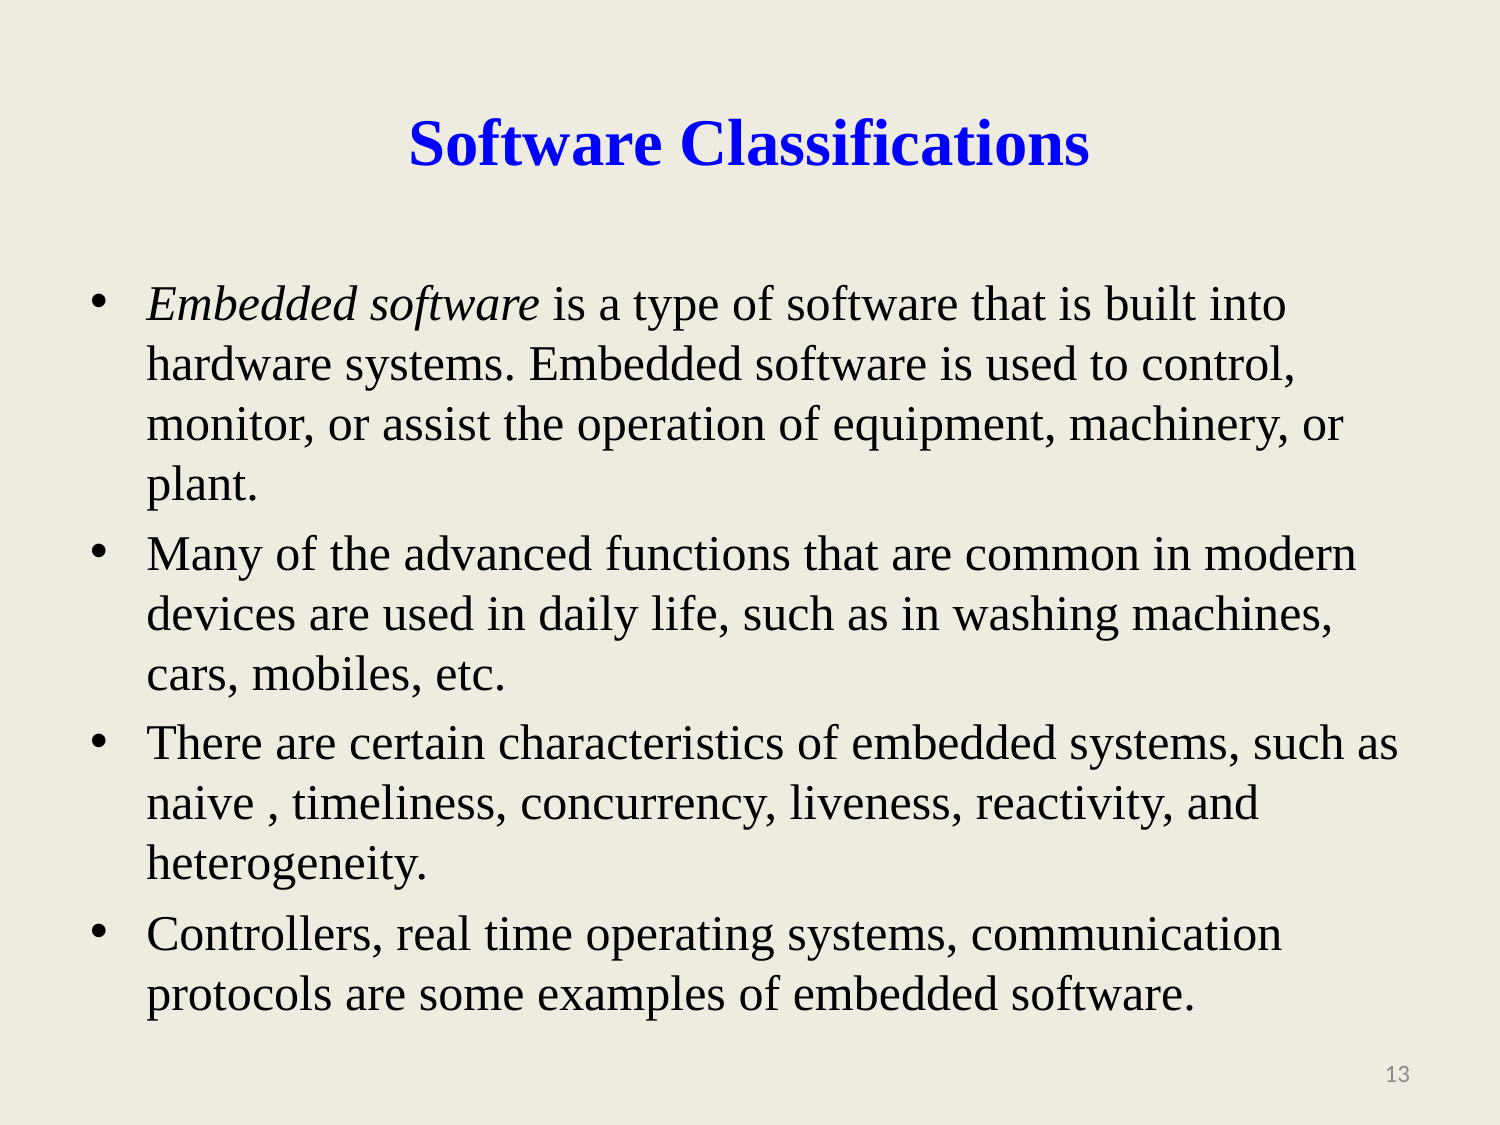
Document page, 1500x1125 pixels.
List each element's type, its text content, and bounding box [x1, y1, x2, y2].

slide_number 13 [1074, 1042, 1425, 1103]
list Embedded software is a type of software that is built into hardware systems. Embedded software is used to control, monitor, or assist the operation of equipment, machinery, or plant. Many of the advanced functions that are common in modern devices are used in daily life, such as in washing machines, cars, mobiles, etc. There are certain characteristics of embedded systems, such as naive , timeliness, concurrency, liveness, reactivity, and heterogeneity. Controllers, real time operating systems, communication protocols are some examples of embedded software. [75, 262, 1425, 1005]
title Software Classifications [75, 45, 1425, 233]
